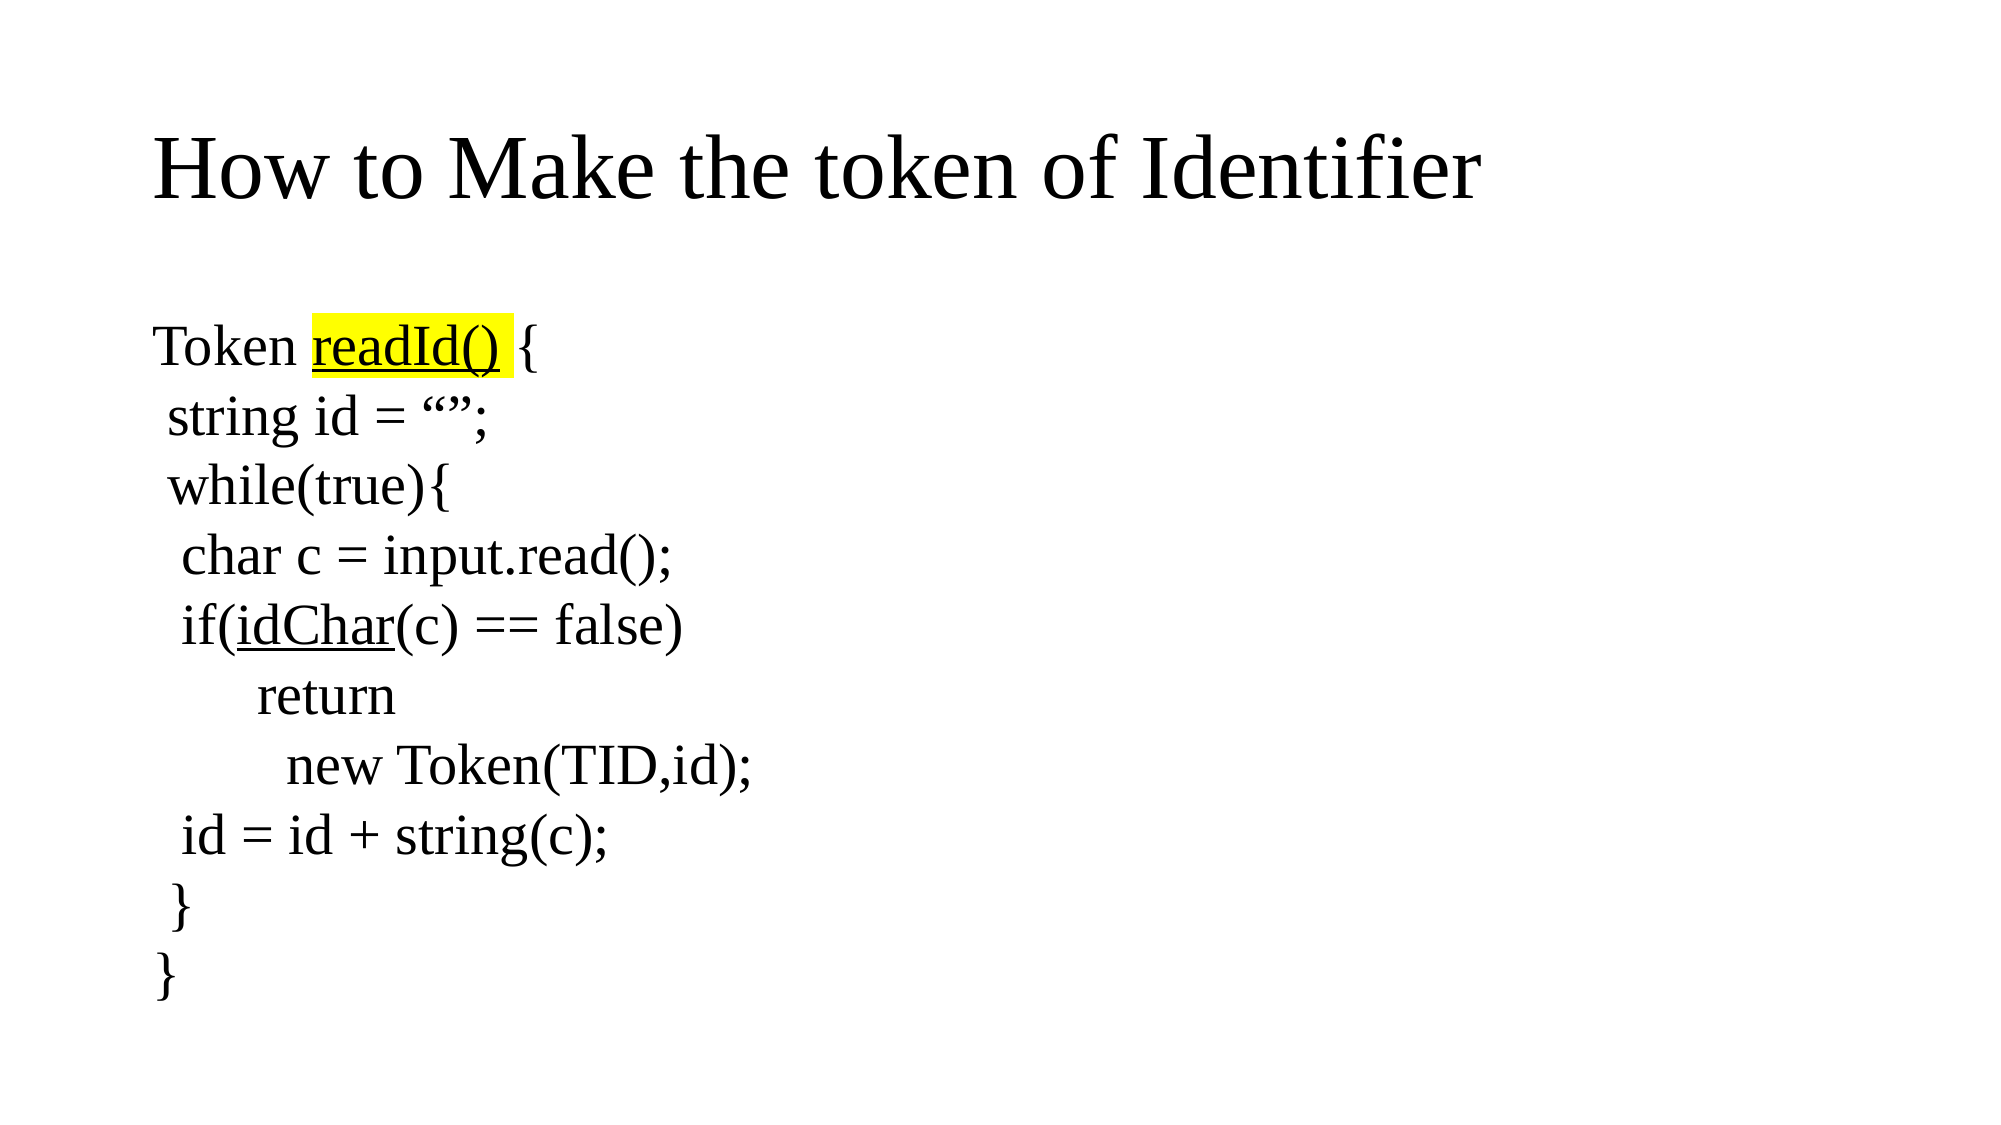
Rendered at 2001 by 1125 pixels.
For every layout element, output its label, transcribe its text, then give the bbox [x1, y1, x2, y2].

list Token readId() { string id = “”; while(true){ char c = input.read(); if(idChar(c) == false) return new Token(TID,id); id = id + string(c); } } [137, 299, 1863, 1014]
title How to Make the token of Identifier [137, 59, 1863, 278]
